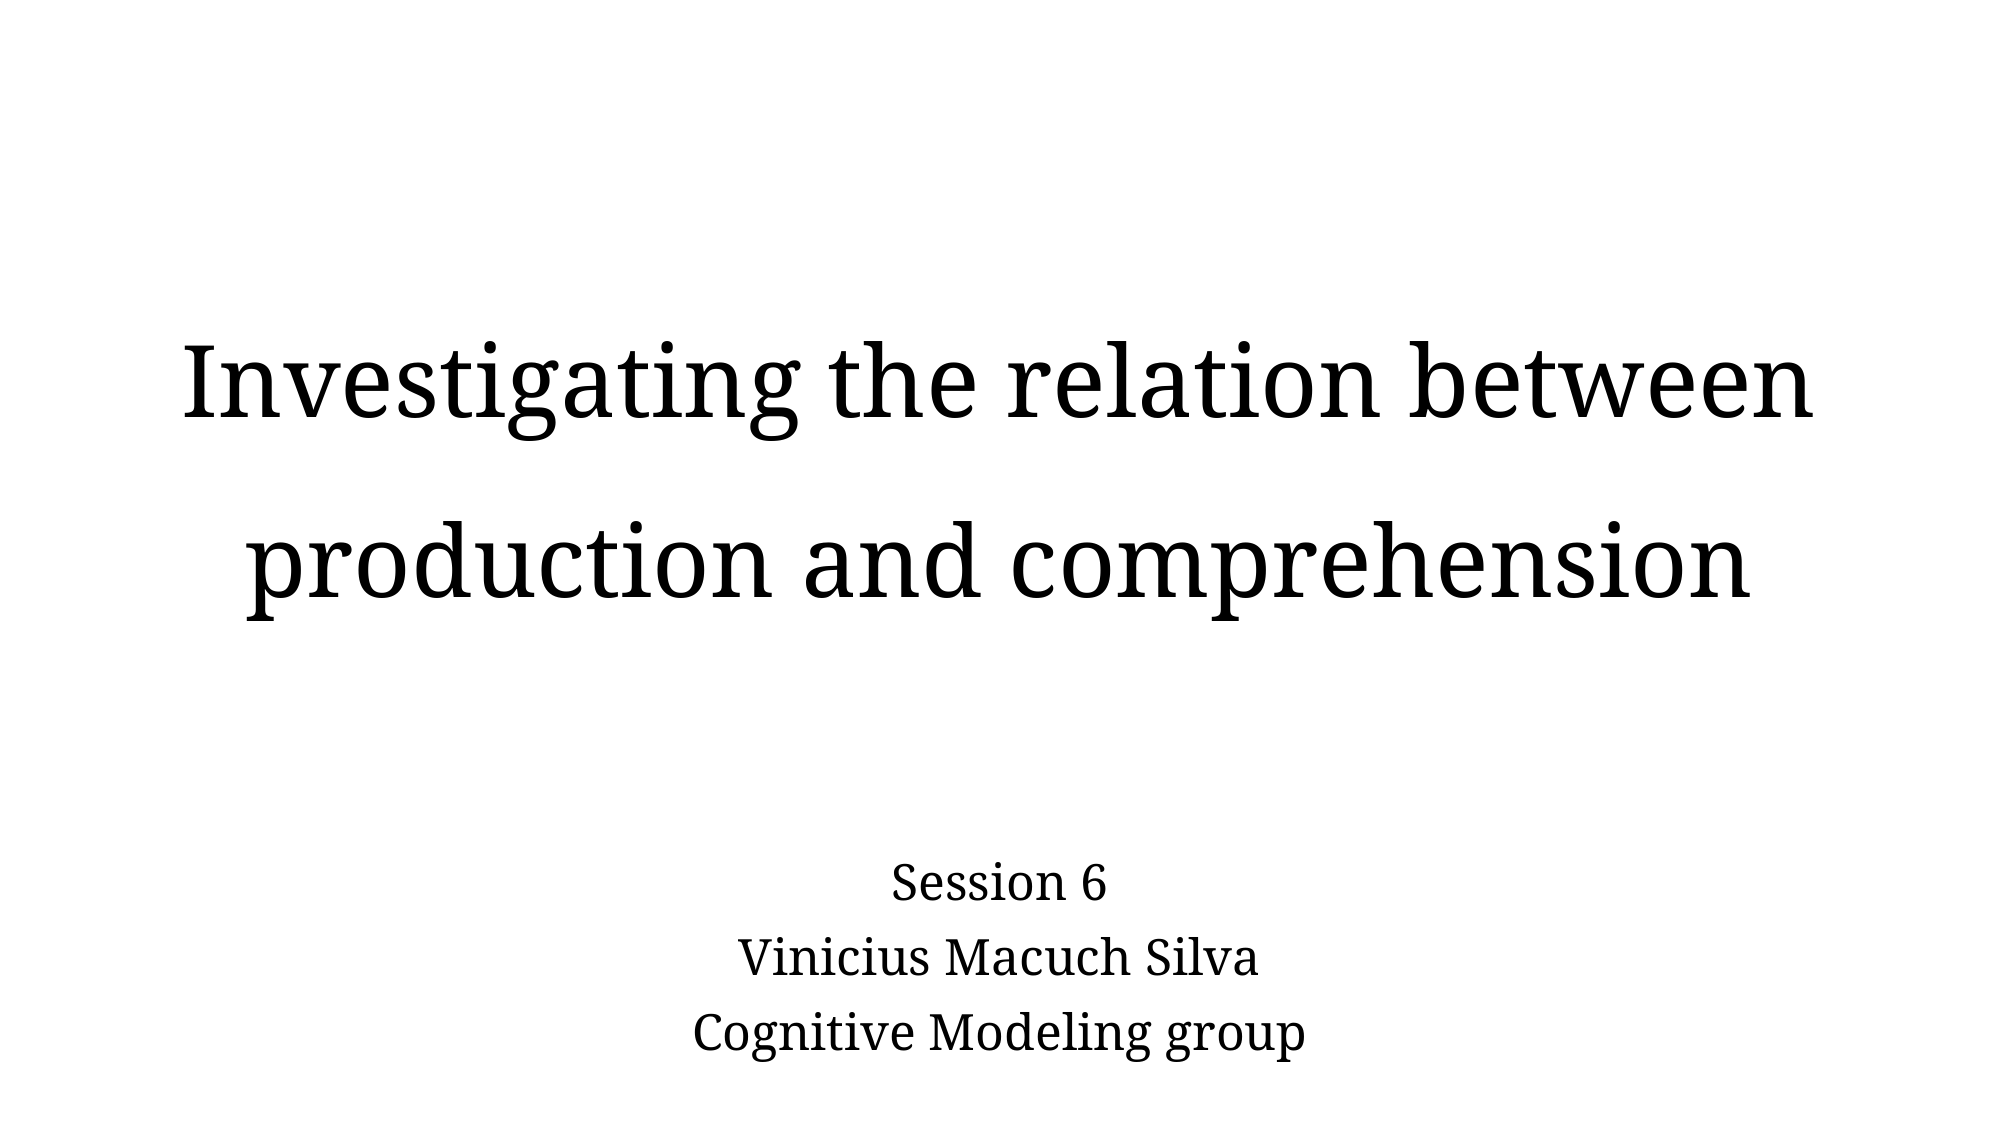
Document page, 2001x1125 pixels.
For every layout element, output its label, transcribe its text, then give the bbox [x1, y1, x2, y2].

title Investigating the relation between production and comprehension [99, 137, 1900, 738]
subtitle Session 6 Vinicius Macuch Silva Cognitive Modeling group [249, 823, 1750, 1096]
